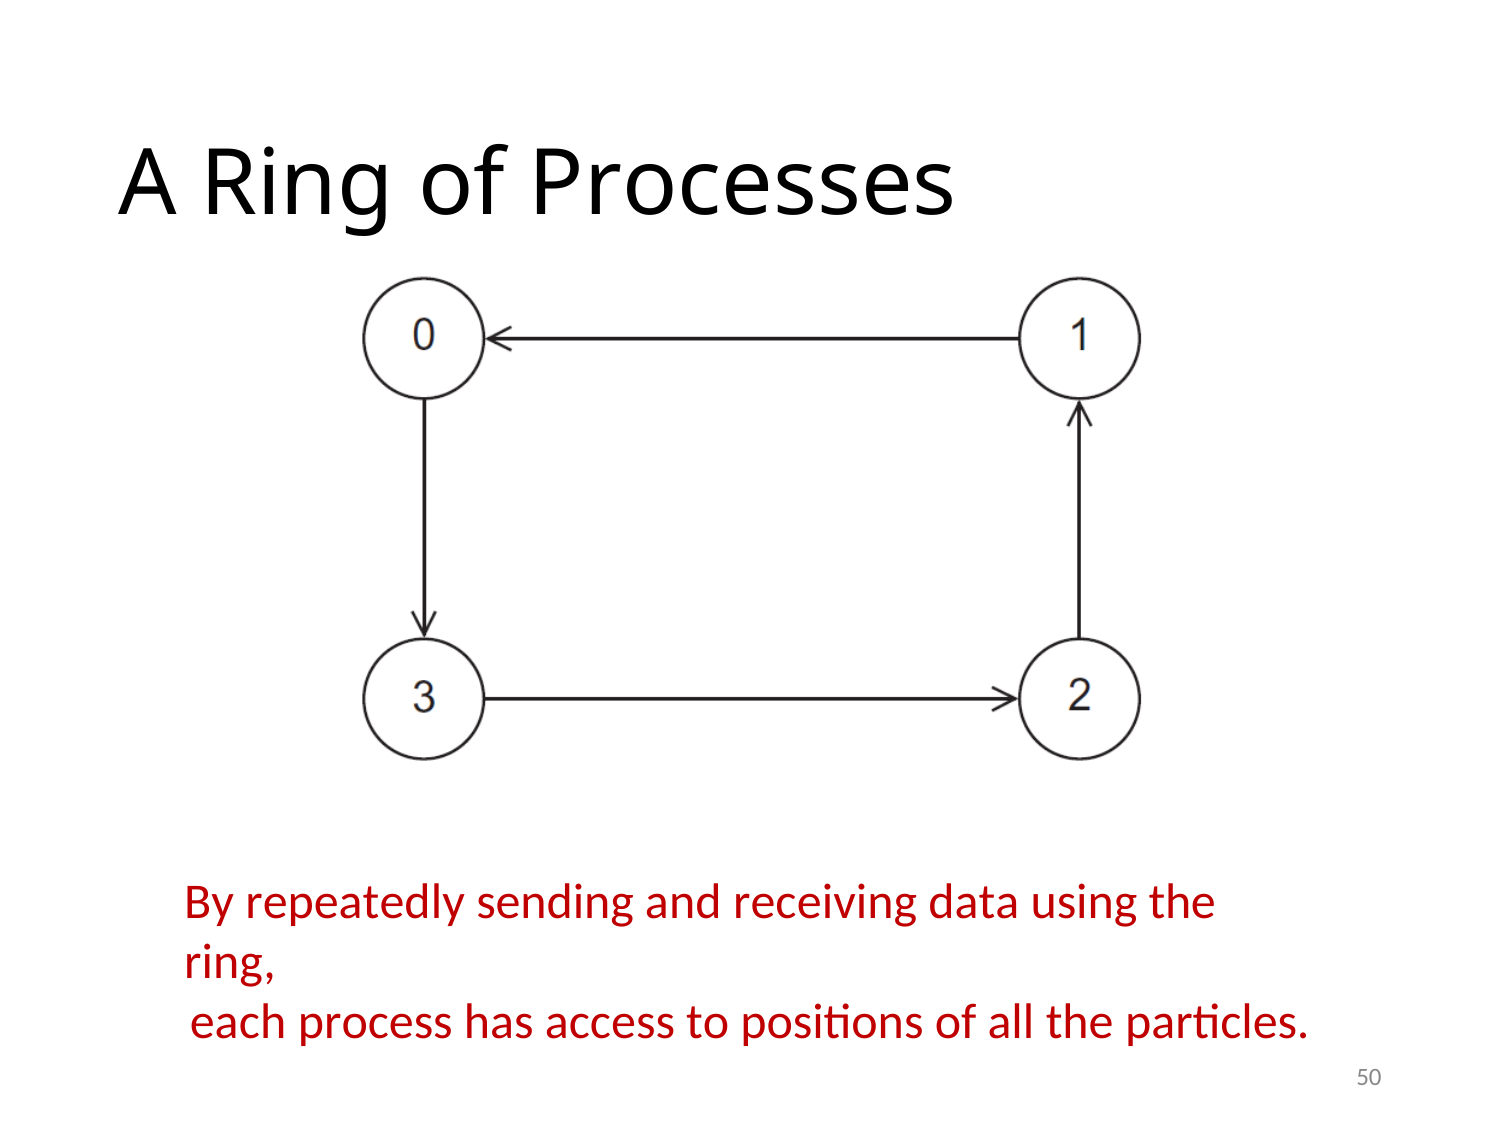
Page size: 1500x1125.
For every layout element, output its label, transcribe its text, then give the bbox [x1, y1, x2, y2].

text_box [330, 243, 1170, 779]
title A Ring of Processes [116, 75, 1384, 311]
text_box By repeatedly sending and receiving data using the ring, each process has access to positions of all the particles. [182, 868, 1318, 1049]
slide_number 50 [1339, 1060, 1387, 1125]
